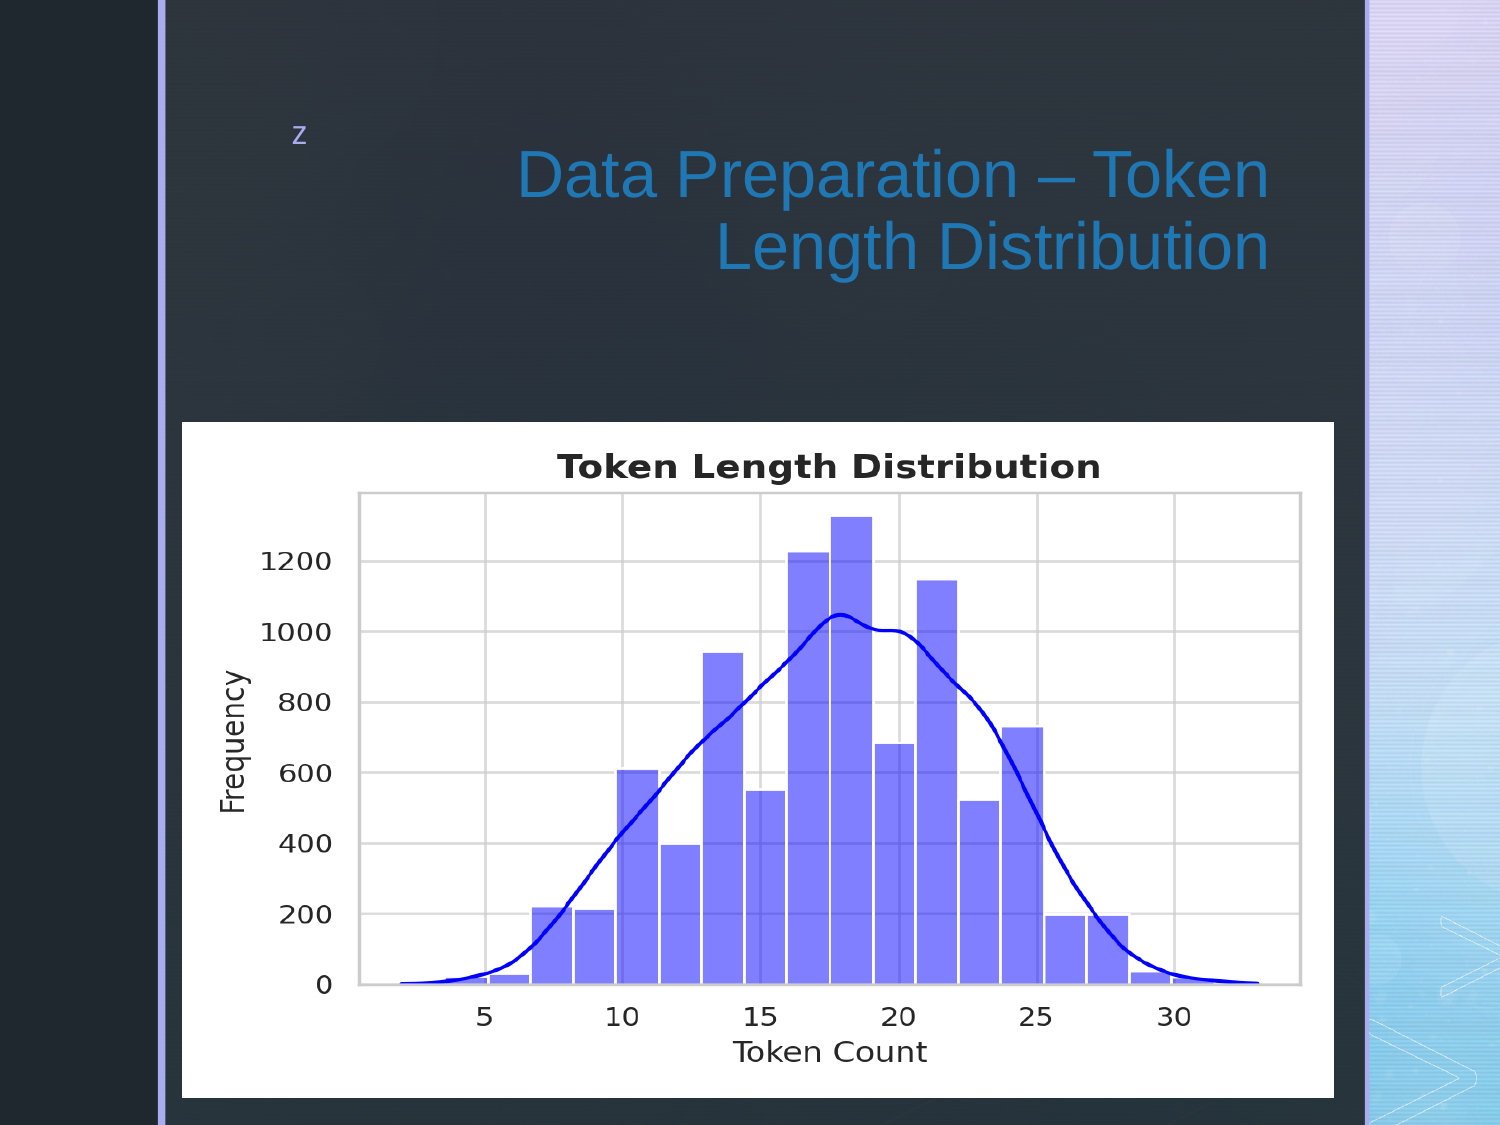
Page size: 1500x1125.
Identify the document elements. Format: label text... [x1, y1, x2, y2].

title Data Preparation – Token Length Distribution [321, 132, 1286, 310]
picture [1370, 0, 1500, 1125]
picture [182, 421, 1335, 1098]
